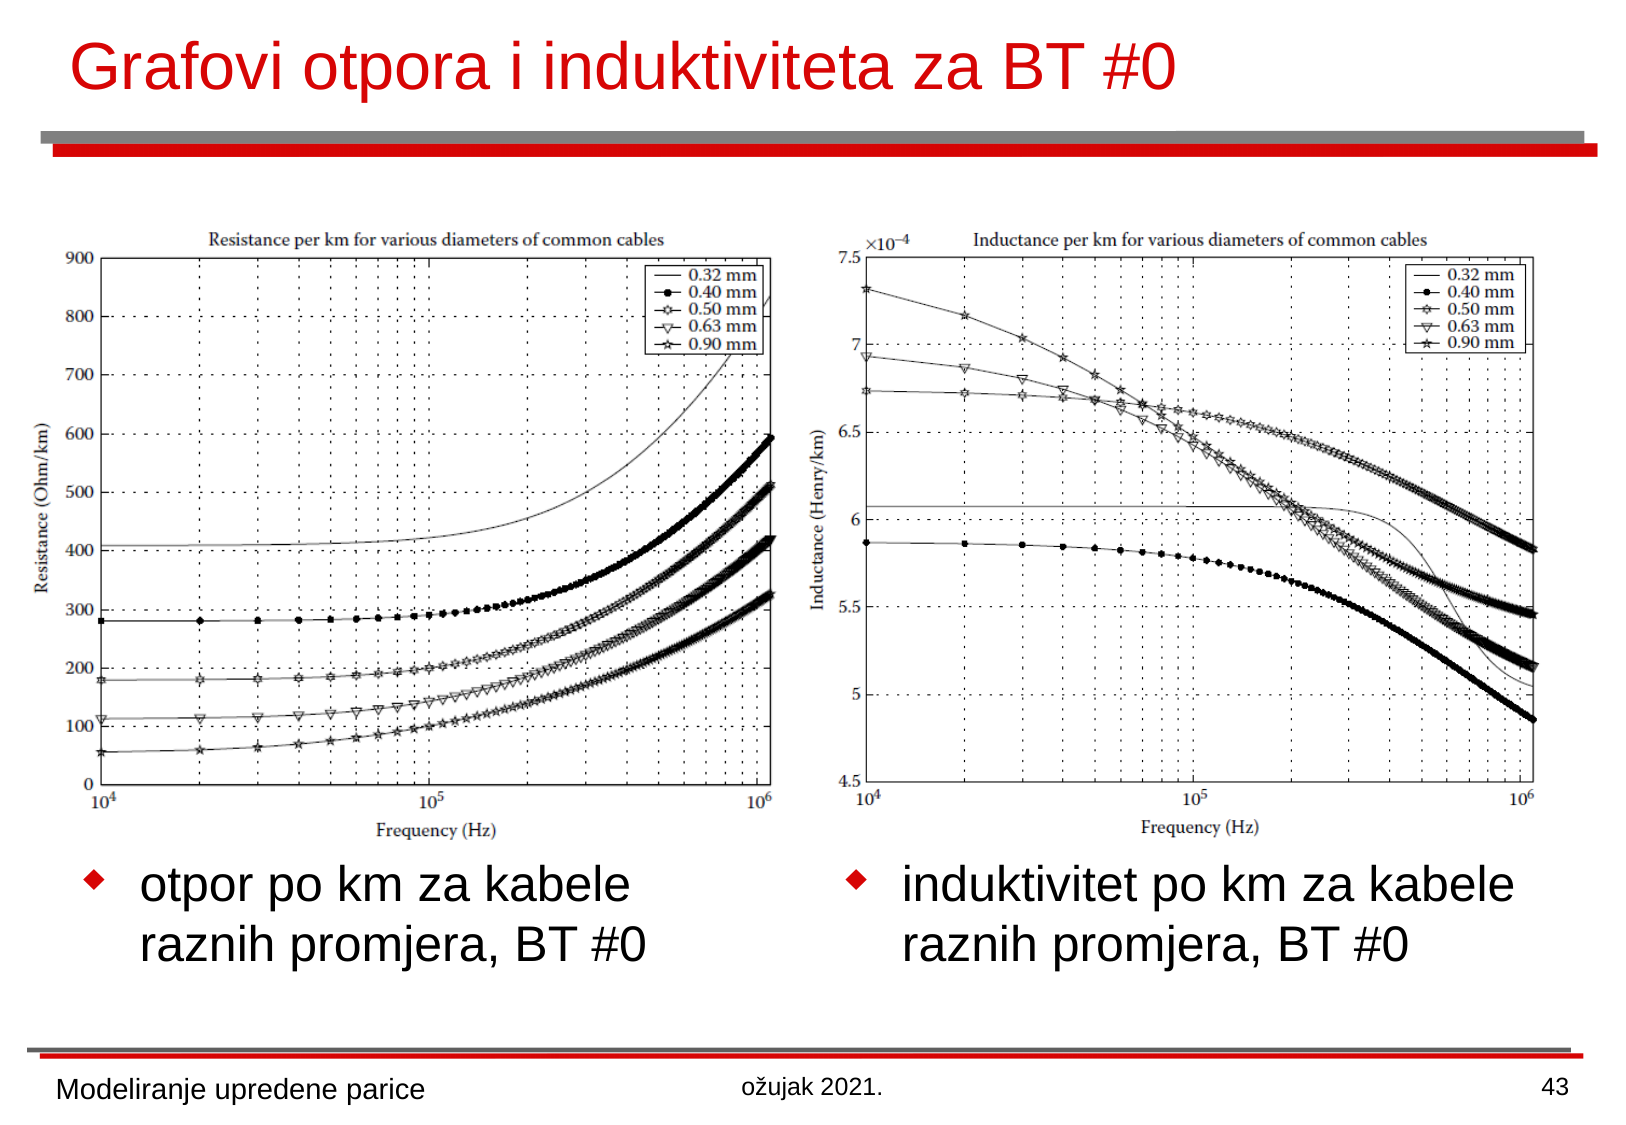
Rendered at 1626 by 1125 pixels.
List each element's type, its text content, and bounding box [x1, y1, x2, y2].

picture [17, 219, 781, 845]
title Grafovi otpora i induktiviteta za BT #0 [53, 0, 1436, 126]
picture [800, 219, 1551, 845]
list otpor po km za kabele raznih promjera, BT #0 [68, 853, 766, 1024]
slide_number ožujak 2021. [642, 1062, 982, 1125]
footer Modeliranje upredene parice [40, 1062, 556, 1125]
slide_number 43 [1245, 1062, 1585, 1125]
text_box induktivitet po km za kabele raznih promjera, BT #0 [830, 851, 1551, 1024]
